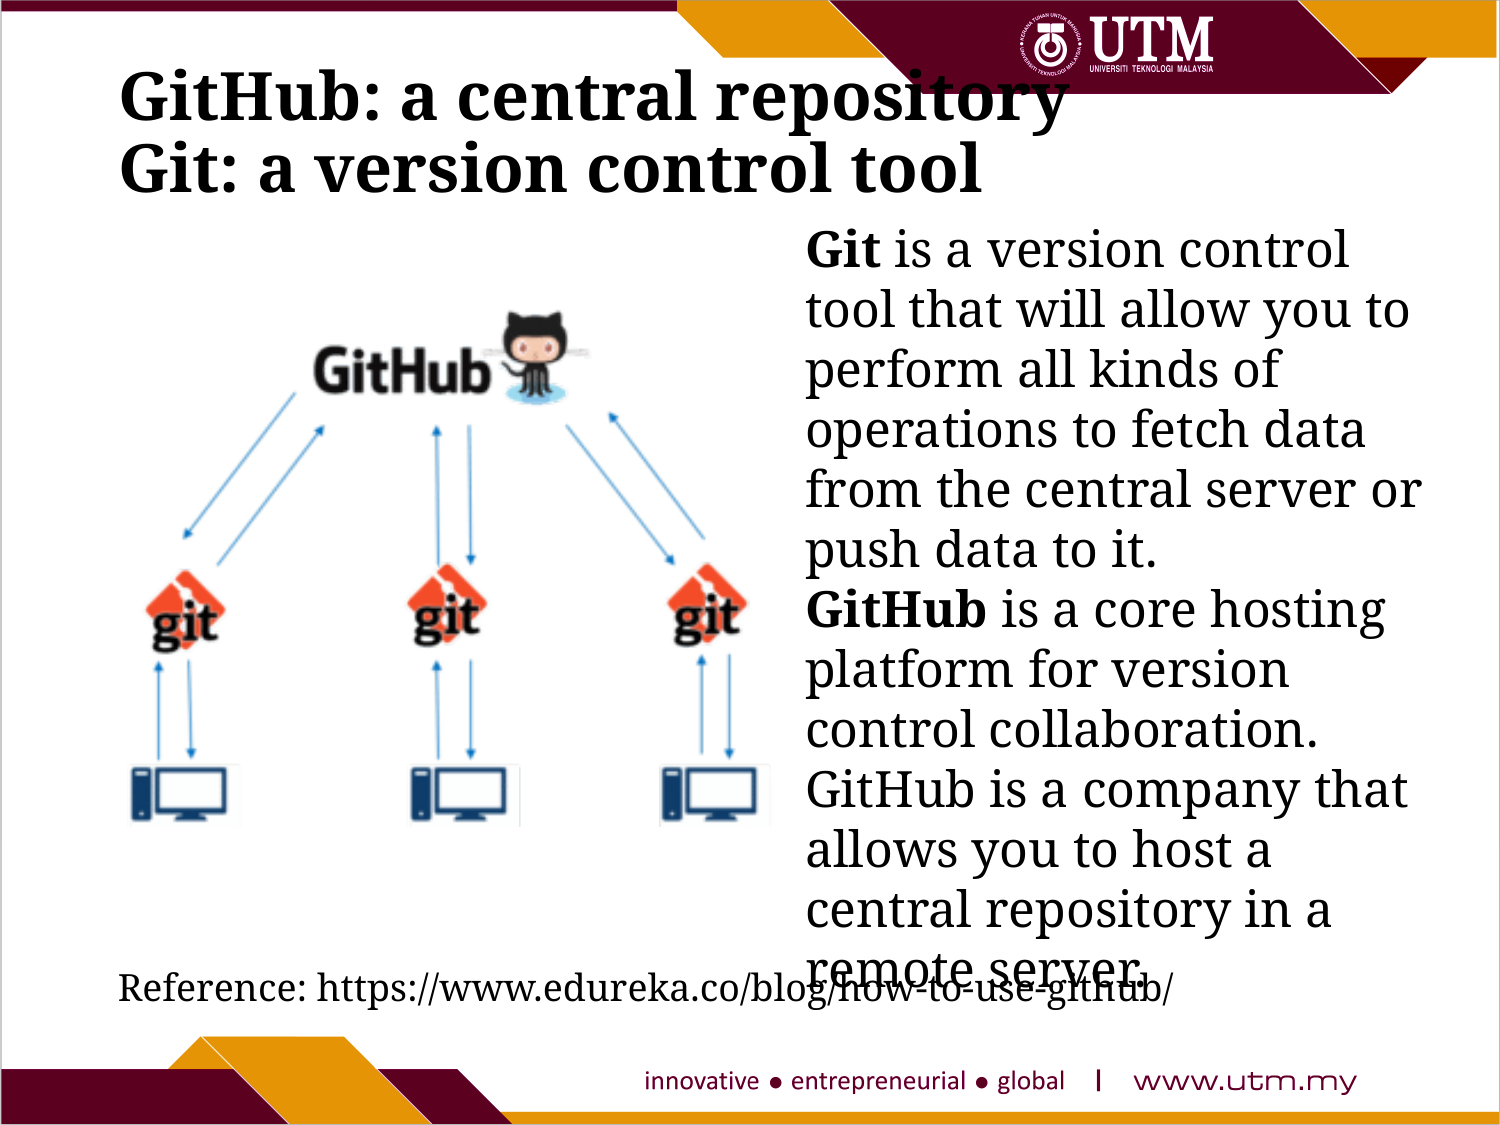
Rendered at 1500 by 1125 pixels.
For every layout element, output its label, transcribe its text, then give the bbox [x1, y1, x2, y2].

text_box Git is a version control tool that will allow you to perform all kinds of operations to fetch data from the central server or push data to it. GitHub is a core hosting platform for version control collaboration. GitHub is a company that allows you to host a central repository in a remote server. [790, 209, 1460, 1005]
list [103, 274, 791, 827]
text_box Reference: https://www.edureka.co/blog/how-to-use-github/ [103, 956, 1397, 1016]
title GitHub: a central repository Git: a version control tool [103, 59, 1397, 210]
picture [0, 0, 1500, 1125]
